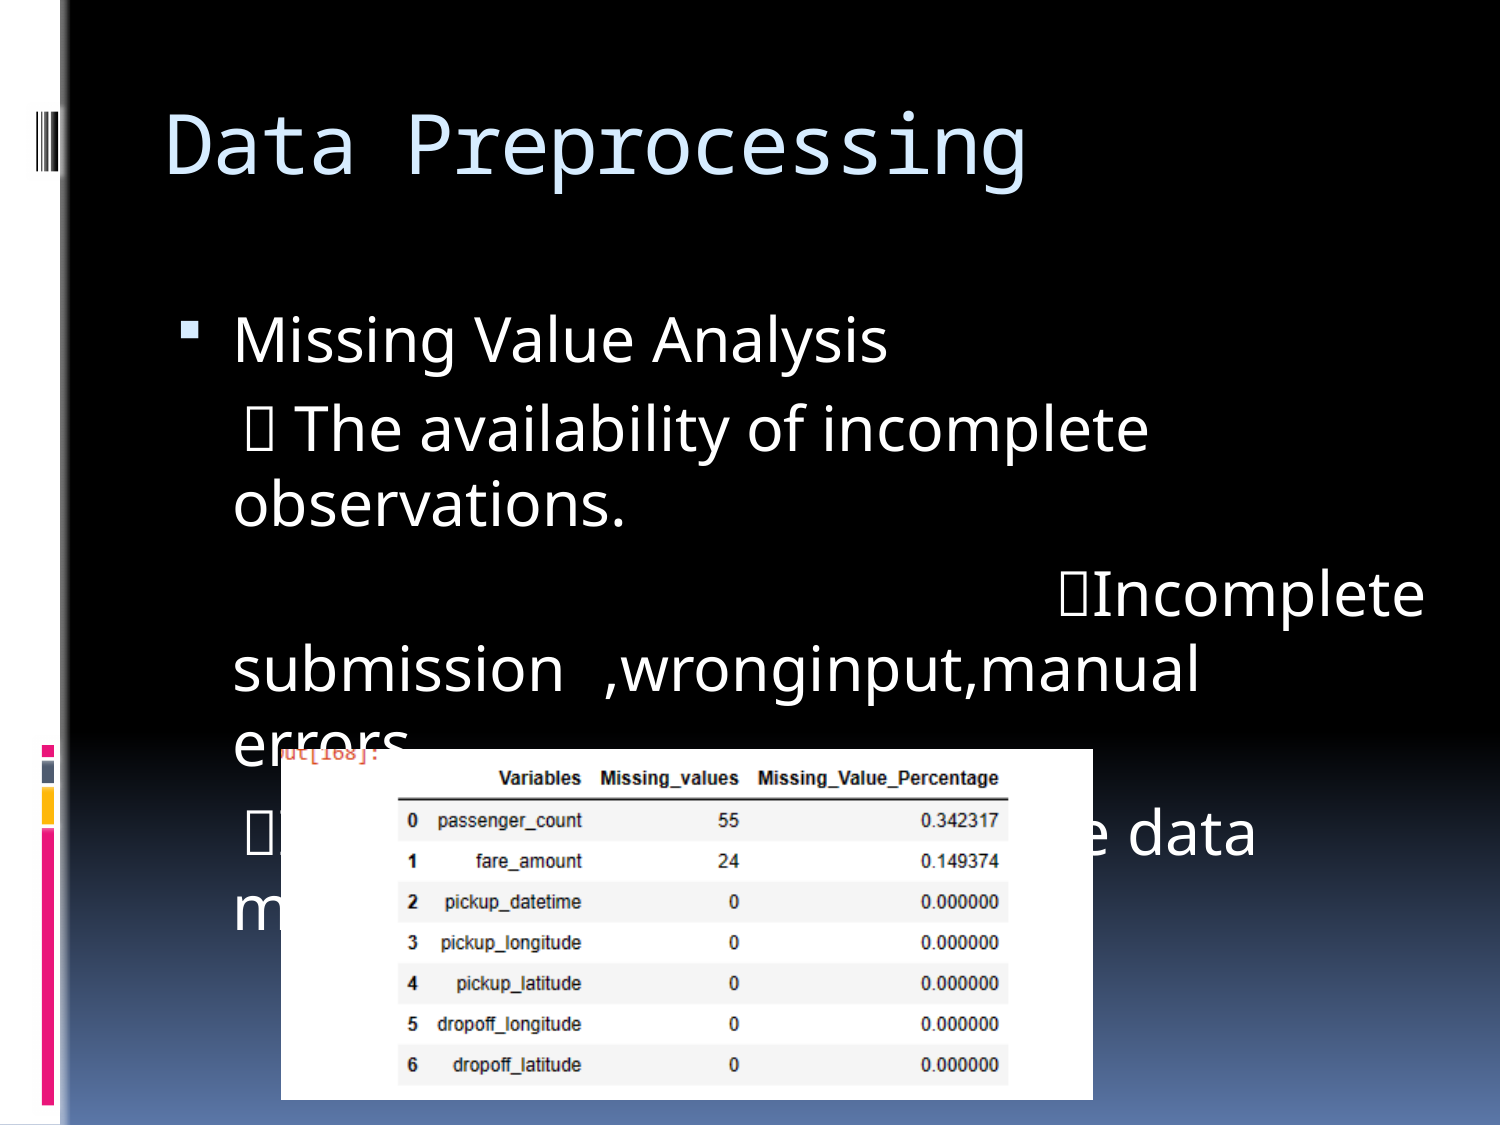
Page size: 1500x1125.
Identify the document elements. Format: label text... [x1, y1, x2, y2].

picture [280, 749, 1093, 1101]
title Data Preprocessing [150, 83, 1425, 234]
list Missing Value Analysis  The availability of incomplete observations. Incomplete submission ,wronginput,manual errors. It affects the Accuracy of the data model [150, 292, 1442, 1043]
